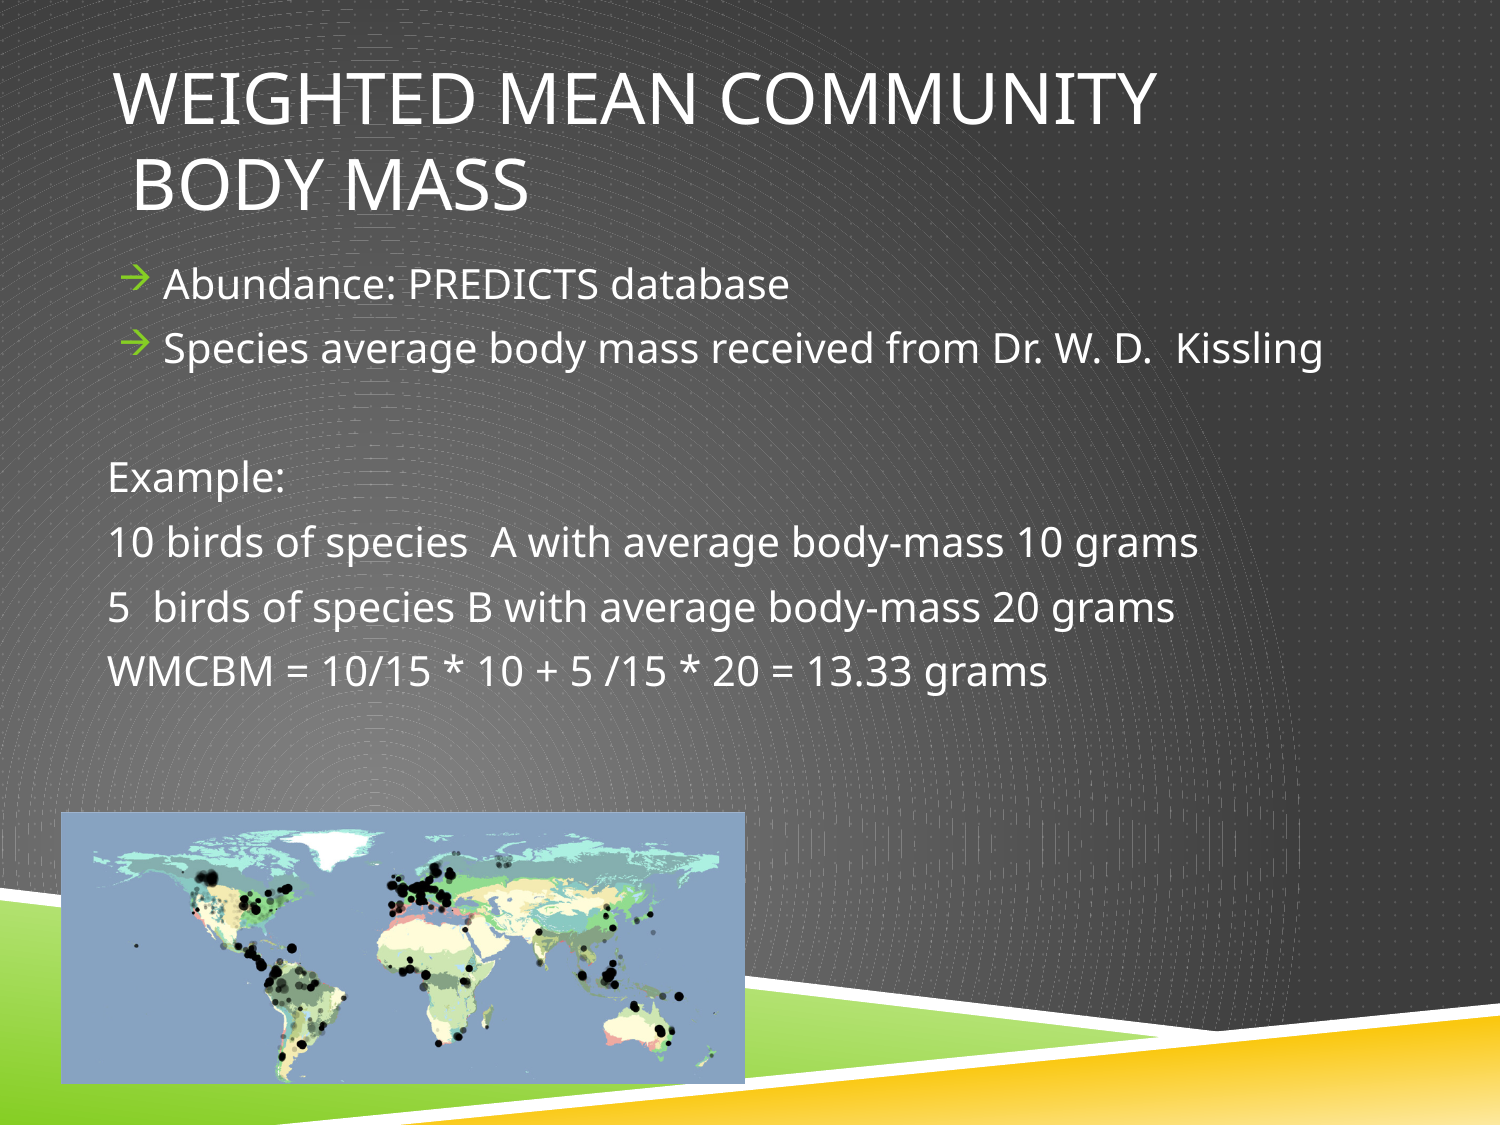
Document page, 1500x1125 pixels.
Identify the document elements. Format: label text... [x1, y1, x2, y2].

title Weighted mean community body mass [112, 45, 1388, 233]
picture [61, 812, 745, 1084]
list Abundance: PREDICTS database Species average body mass received from Dr. W. D. Kissling Example: 10 birds of species A with average body-mass 10 grams 5 birds of species B with average body-mass 20 grams WMCBM = 10/15 * 10 + 5 /15 * 20 = 13.33 grams [106, 249, 1450, 863]
